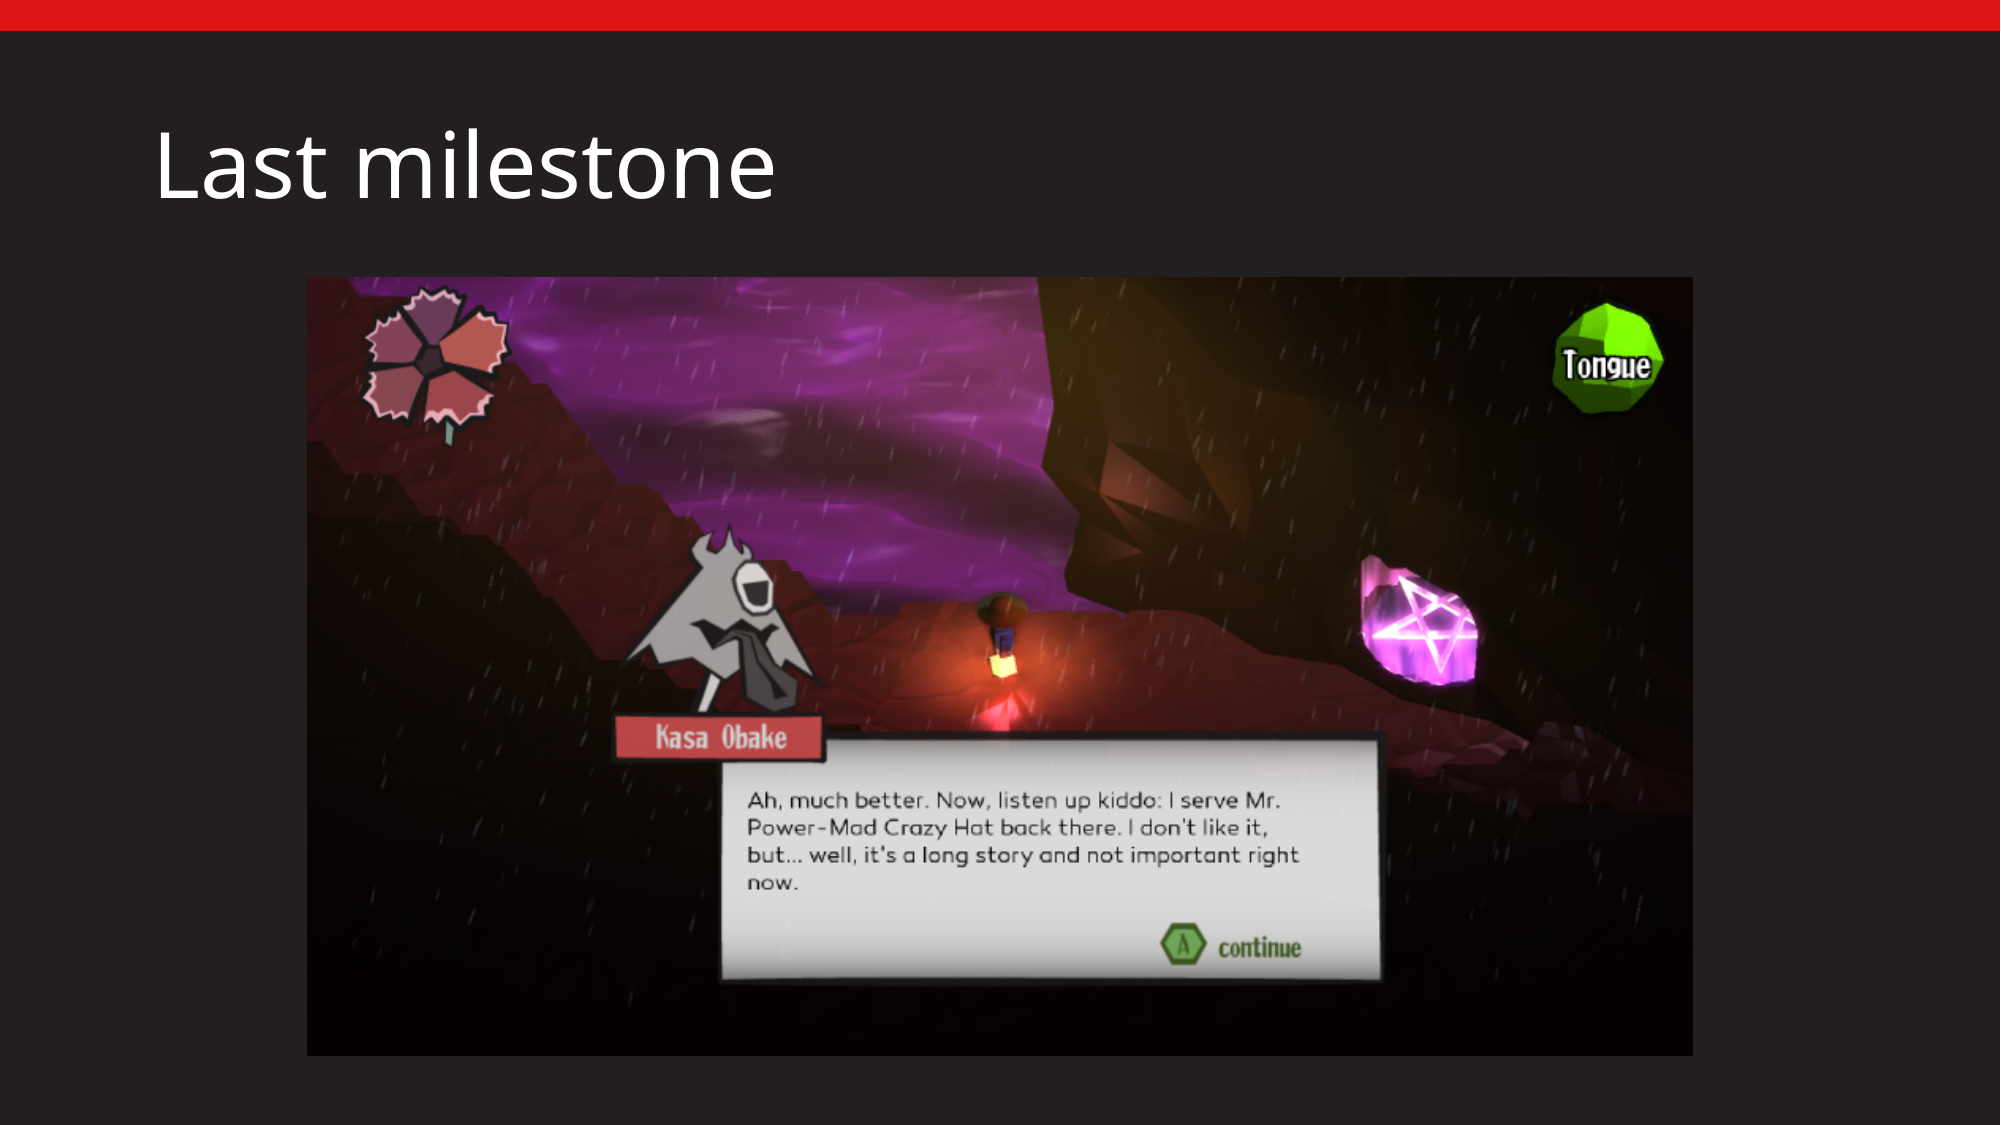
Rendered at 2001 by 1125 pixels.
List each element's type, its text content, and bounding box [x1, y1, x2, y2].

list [307, 277, 1693, 1056]
text_box [0, 0, 2000, 32]
title Last milestone [137, 59, 1863, 278]
